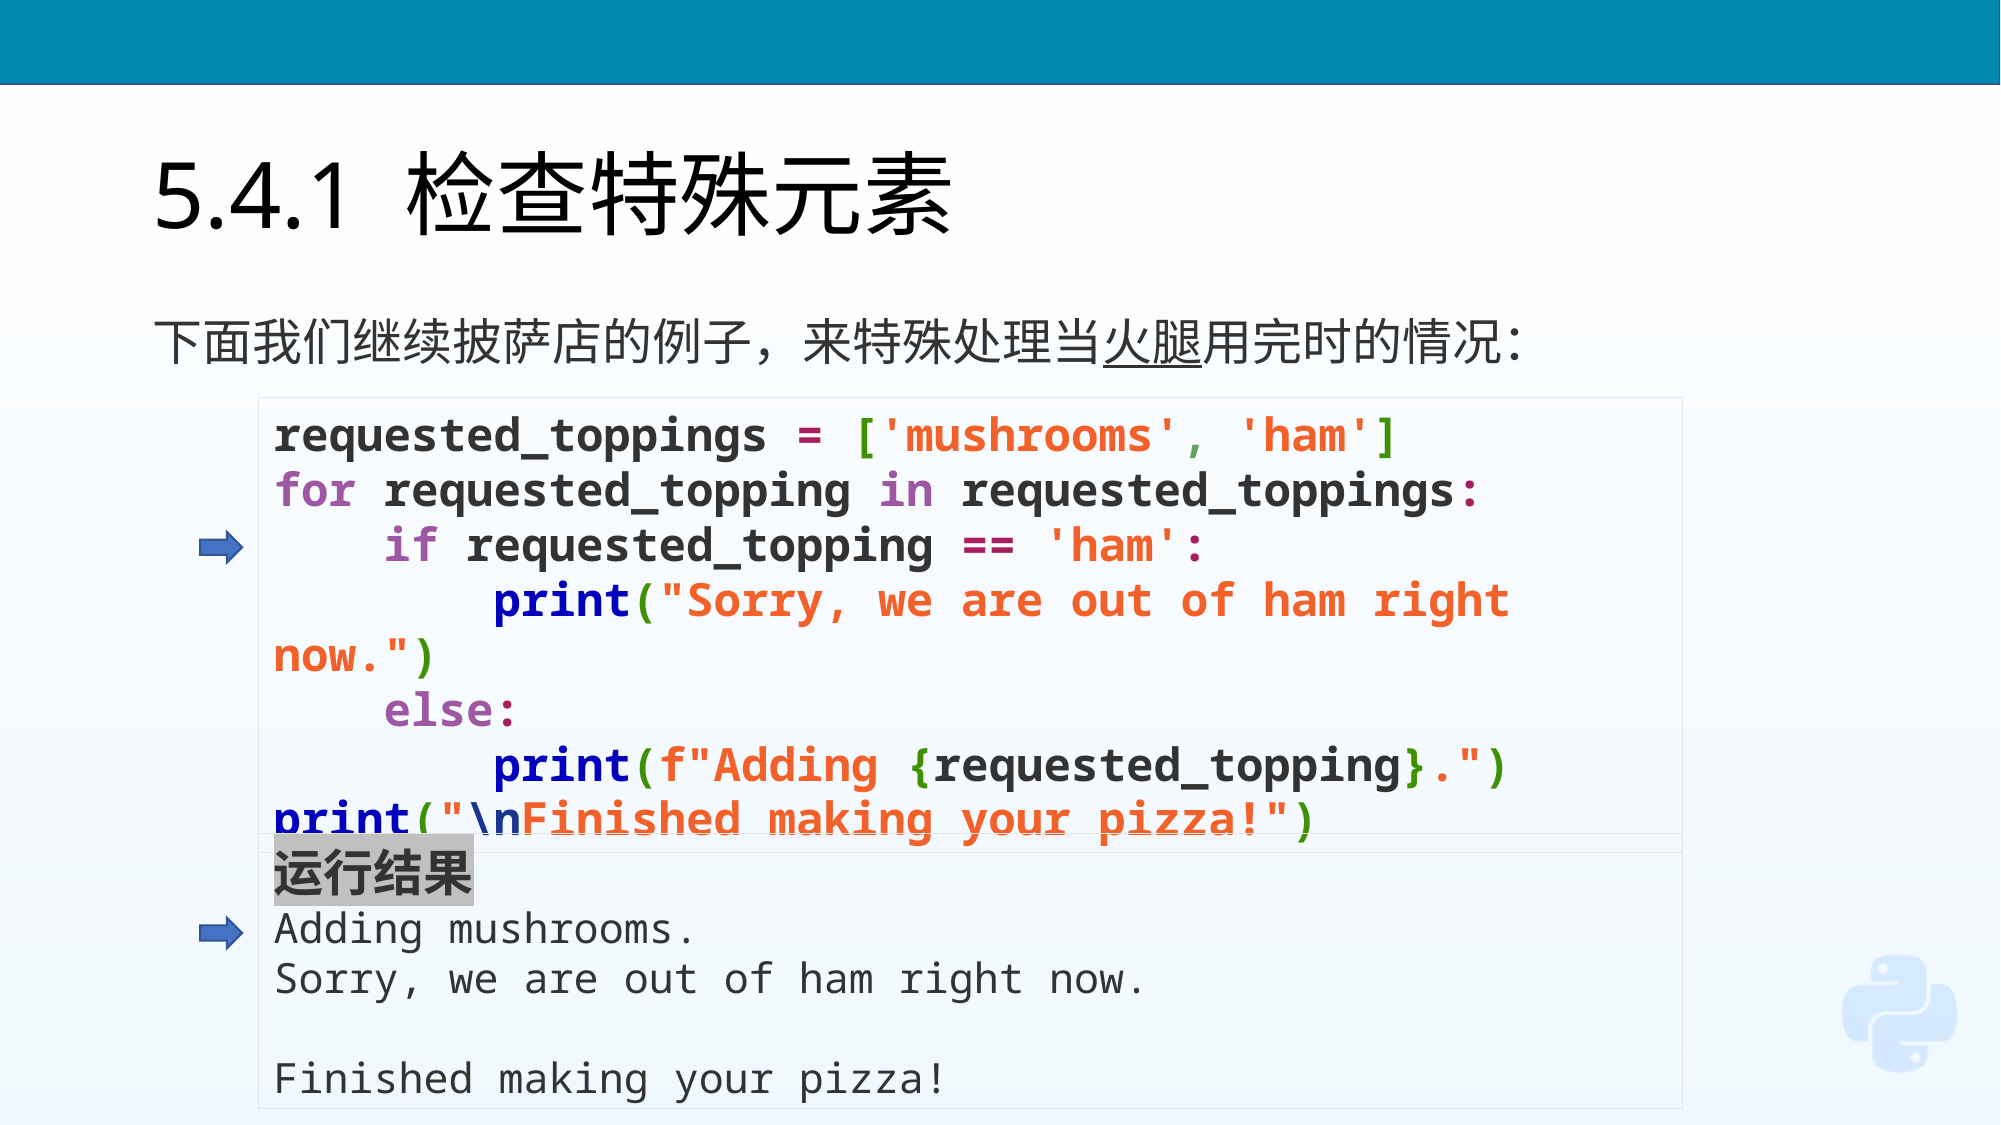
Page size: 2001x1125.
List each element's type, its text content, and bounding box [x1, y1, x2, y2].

text_box [199, 915, 244, 951]
text_box 运行结果 Adding mushrooms. Sorry, we are out of ham right now. Finished making your pizza! [258, 833, 1683, 1109]
text_box requested_toppings = ['mushrooms', 'ham'] for requested_topping in requested_toppings: if requested_topping == 'ham': print("Sorry, we are out of ham right now.") else: print(f"Adding {requested_topping}.") print("\nFinished making your pizza!") [258, 397, 1683, 833]
text_box [199, 529, 244, 565]
title 5.4.1 检查特殊元素 [137, 115, 1863, 282]
picture [1842, 946, 1958, 1081]
list 下面我们继续披萨店的例子，来特殊处理当火腿用完时的情况： [137, 310, 1863, 1024]
